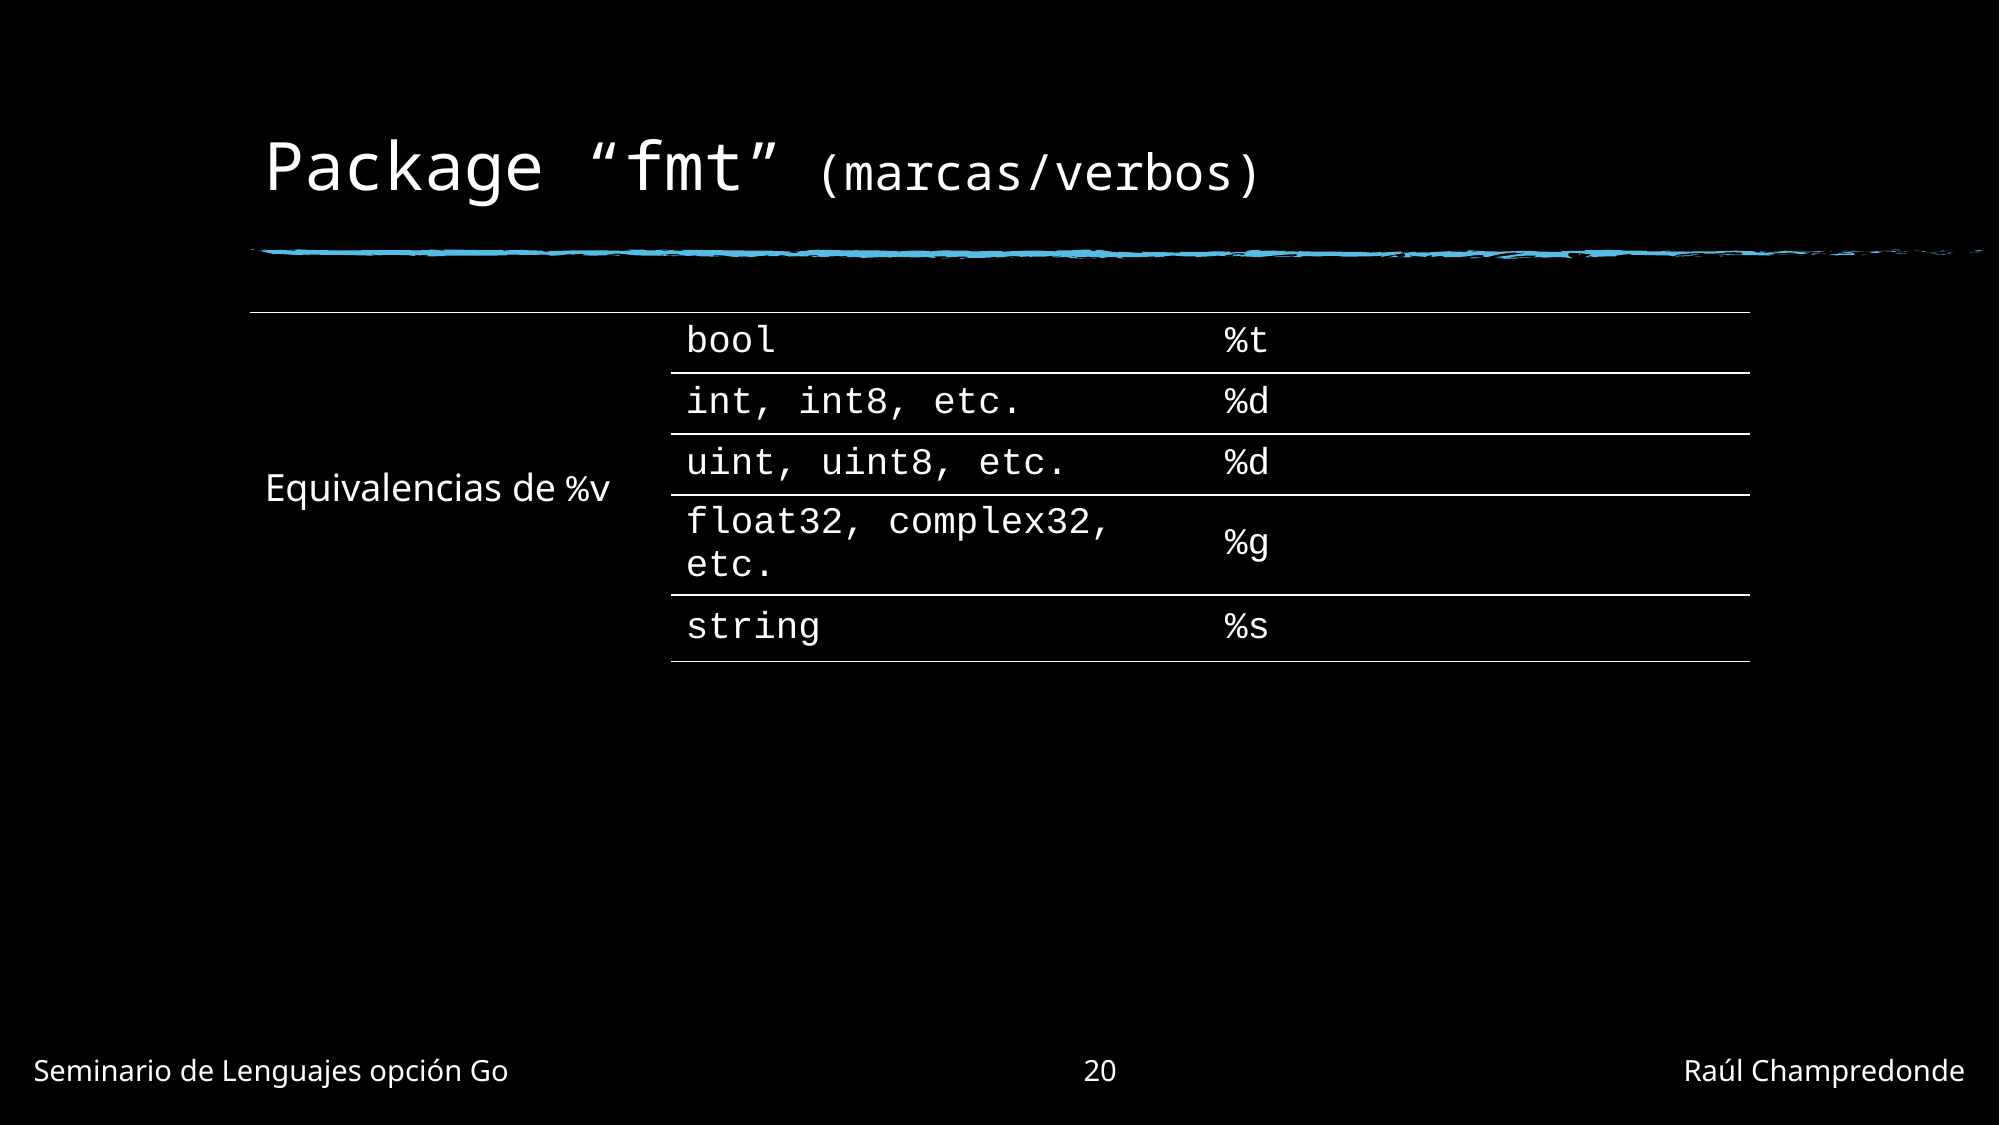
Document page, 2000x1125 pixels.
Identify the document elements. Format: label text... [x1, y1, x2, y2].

table_cell uint, uint8, etc. [671, 435, 1210, 494]
footer Seminario de Lenguajes opción Go 20 Raúl Champredonde [0, 1050, 2000, 1096]
table_cell string [671, 596, 1210, 661]
table_cell int, int8, etc. [671, 374, 1210, 433]
table_cell %d [1210, 435, 1750, 494]
title Package “fmt” (marcas/verbos) [249, 45, 1750, 213]
table_cell %s [1210, 596, 1750, 661]
table_cell %g [1210, 496, 1750, 594]
table_cell %d [1210, 374, 1750, 433]
table_header %t [1210, 313, 1750, 372]
table_cell float32, complex32, etc. [671, 496, 1210, 594]
table_header bool [671, 313, 1210, 372]
table_header Equivalencias de %v [250, 313, 671, 661]
